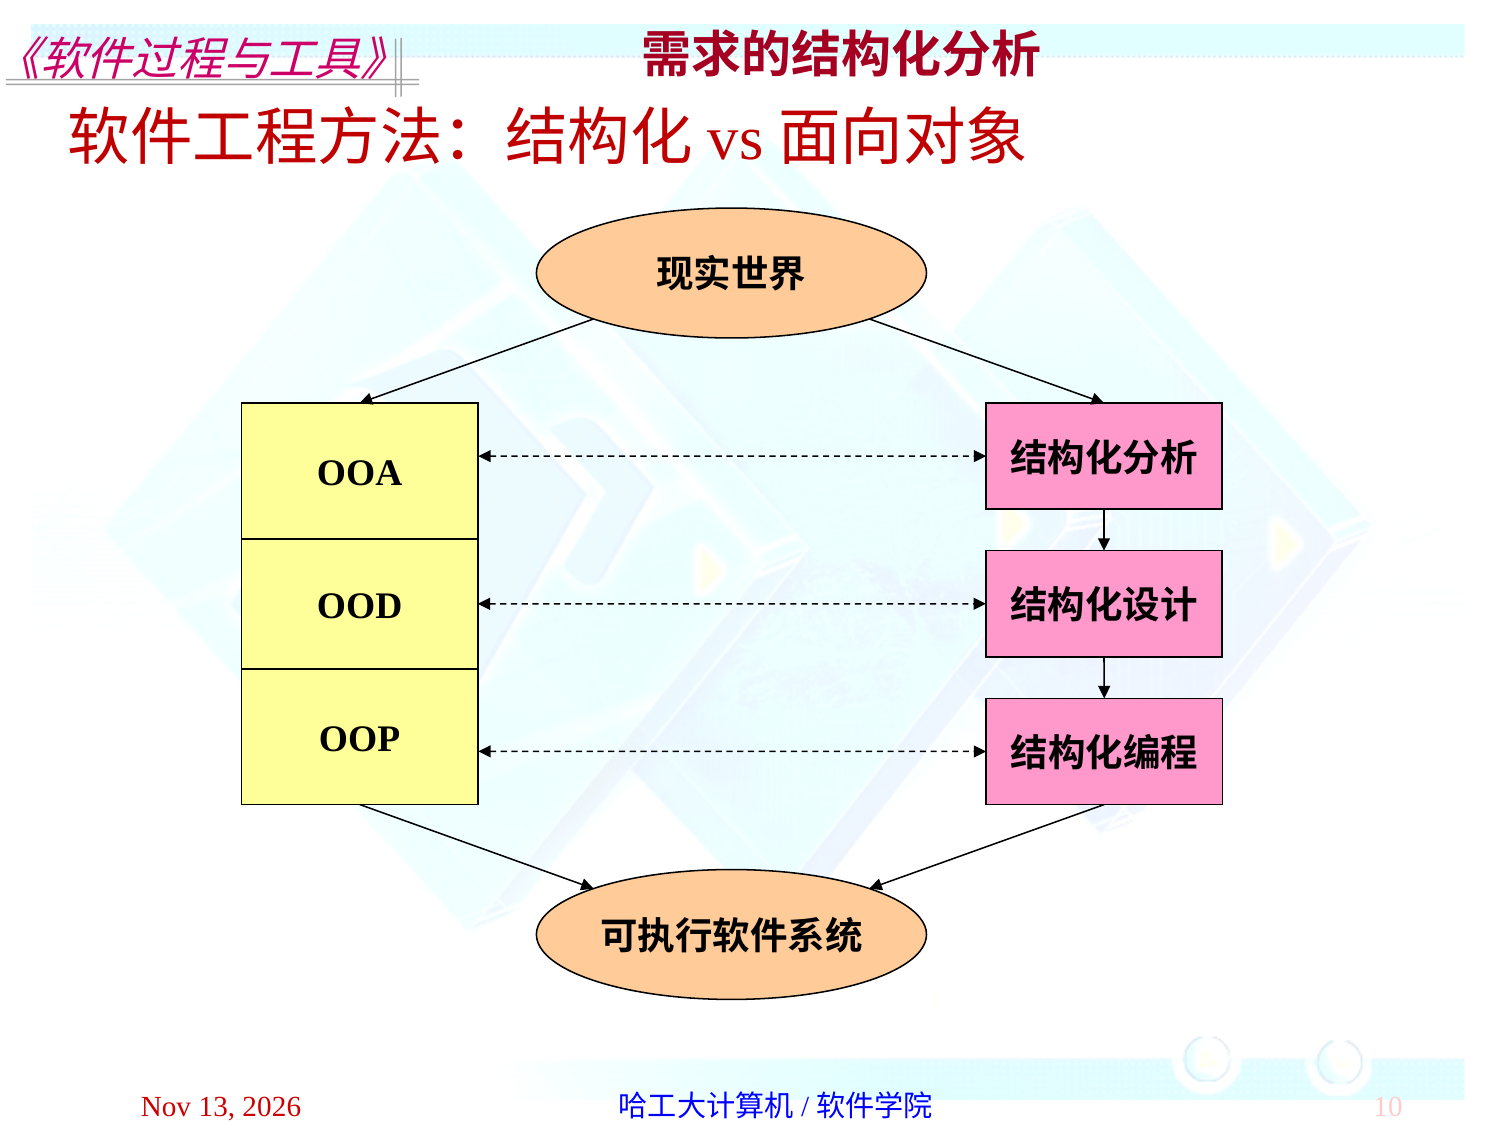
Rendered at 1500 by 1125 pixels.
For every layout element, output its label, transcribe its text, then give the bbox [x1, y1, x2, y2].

text_box [478, 449, 496, 463]
text_box 结构化编程 [986, 698, 1223, 805]
text_box 现实世界 [536, 208, 927, 338]
text_box 软件工程方法：结构化vs面向对象 [53, 89, 1447, 197]
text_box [869, 804, 1105, 889]
text_box OOP [241, 668, 478, 805]
text_box 结构化分析 [985, 402, 1223, 510]
text_box [968, 745, 987, 758]
text_box OOA [241, 402, 478, 538]
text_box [359, 318, 594, 403]
text_box [968, 449, 987, 463]
text_box 需求的结构化分析 [389, 15, 1294, 89]
text_box 结构化设计 [985, 550, 1223, 657]
text_box OOD [241, 538, 478, 668]
text_box [478, 745, 496, 758]
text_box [359, 804, 594, 889]
text_box 可执行软件系统 [536, 869, 927, 1000]
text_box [869, 318, 1105, 403]
